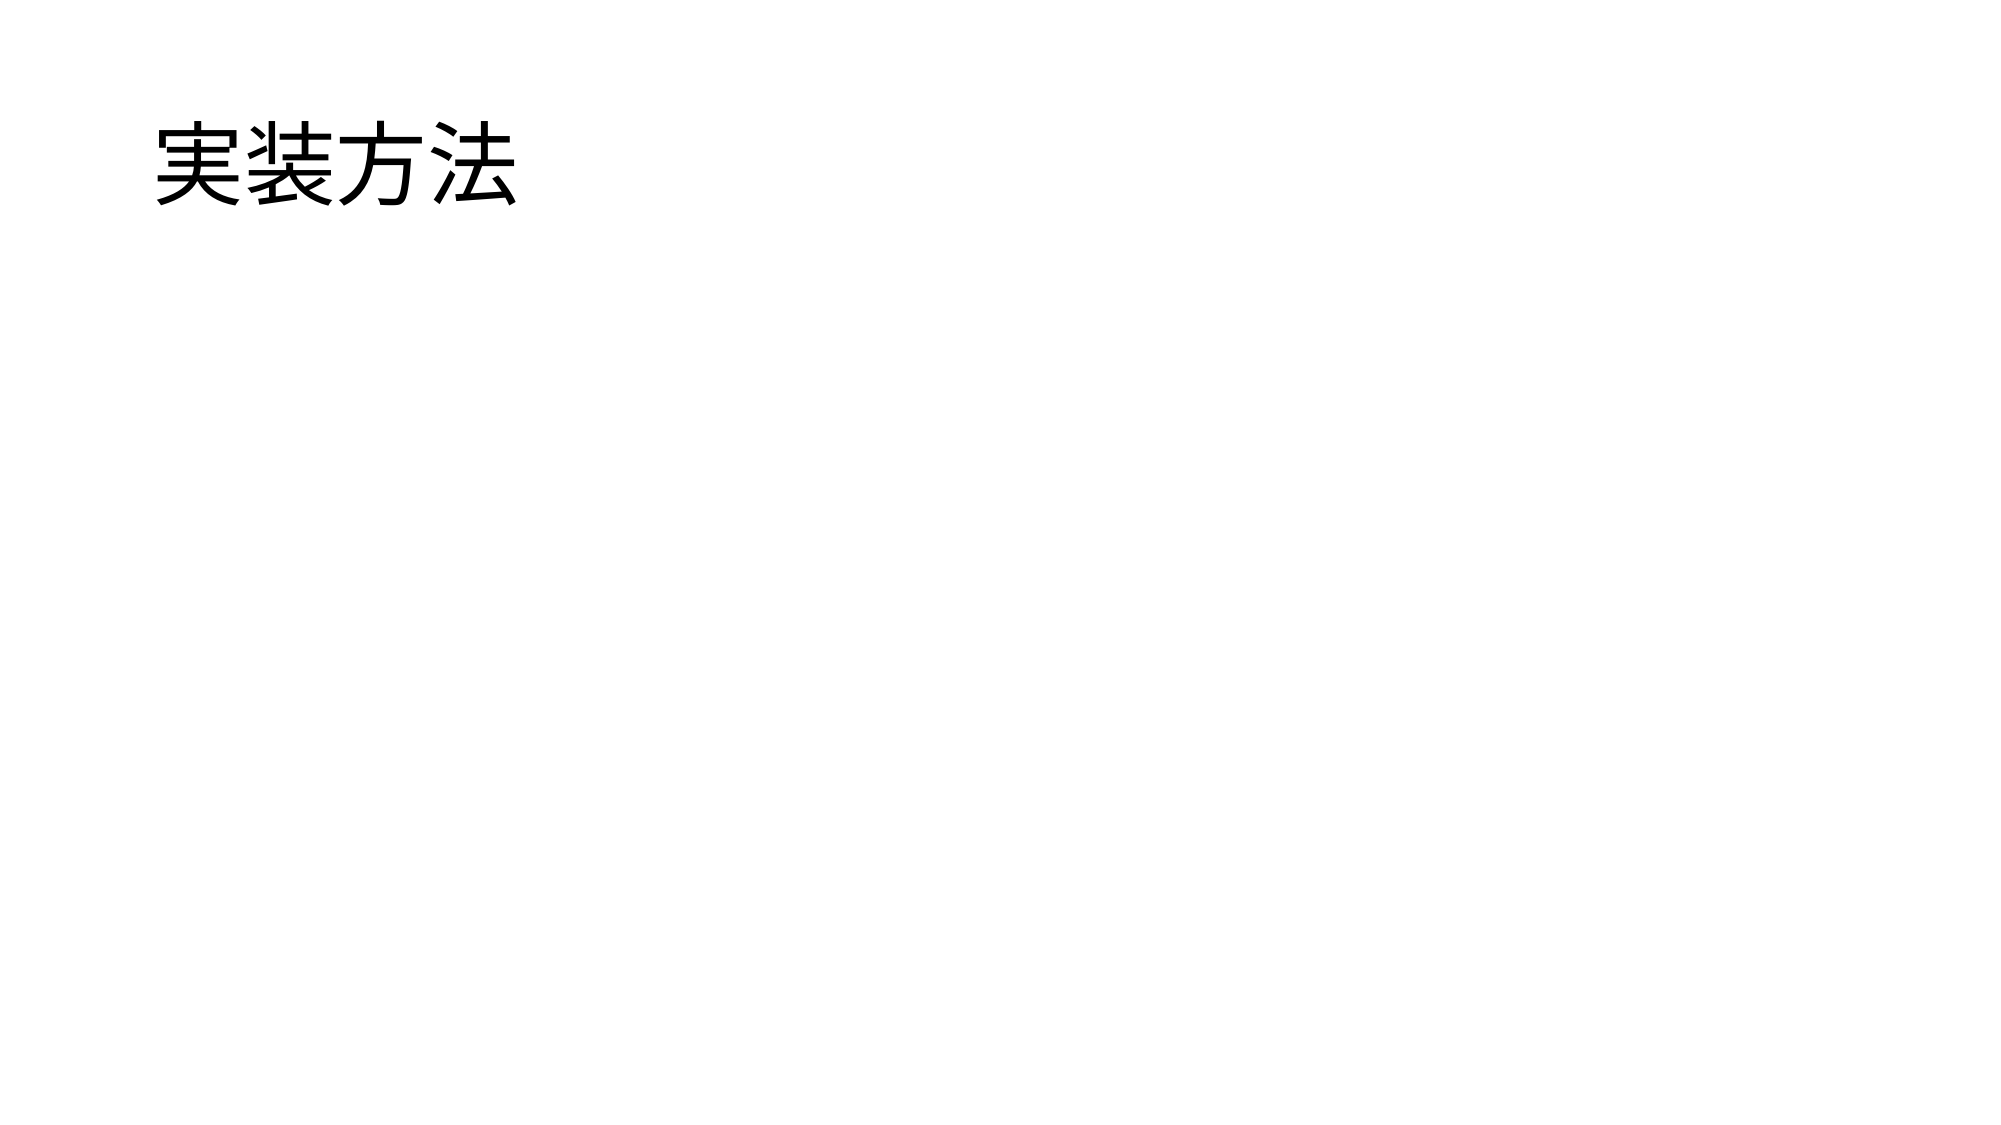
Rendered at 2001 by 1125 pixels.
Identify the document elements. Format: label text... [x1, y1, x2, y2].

title 実装方法 [137, 59, 1863, 278]
